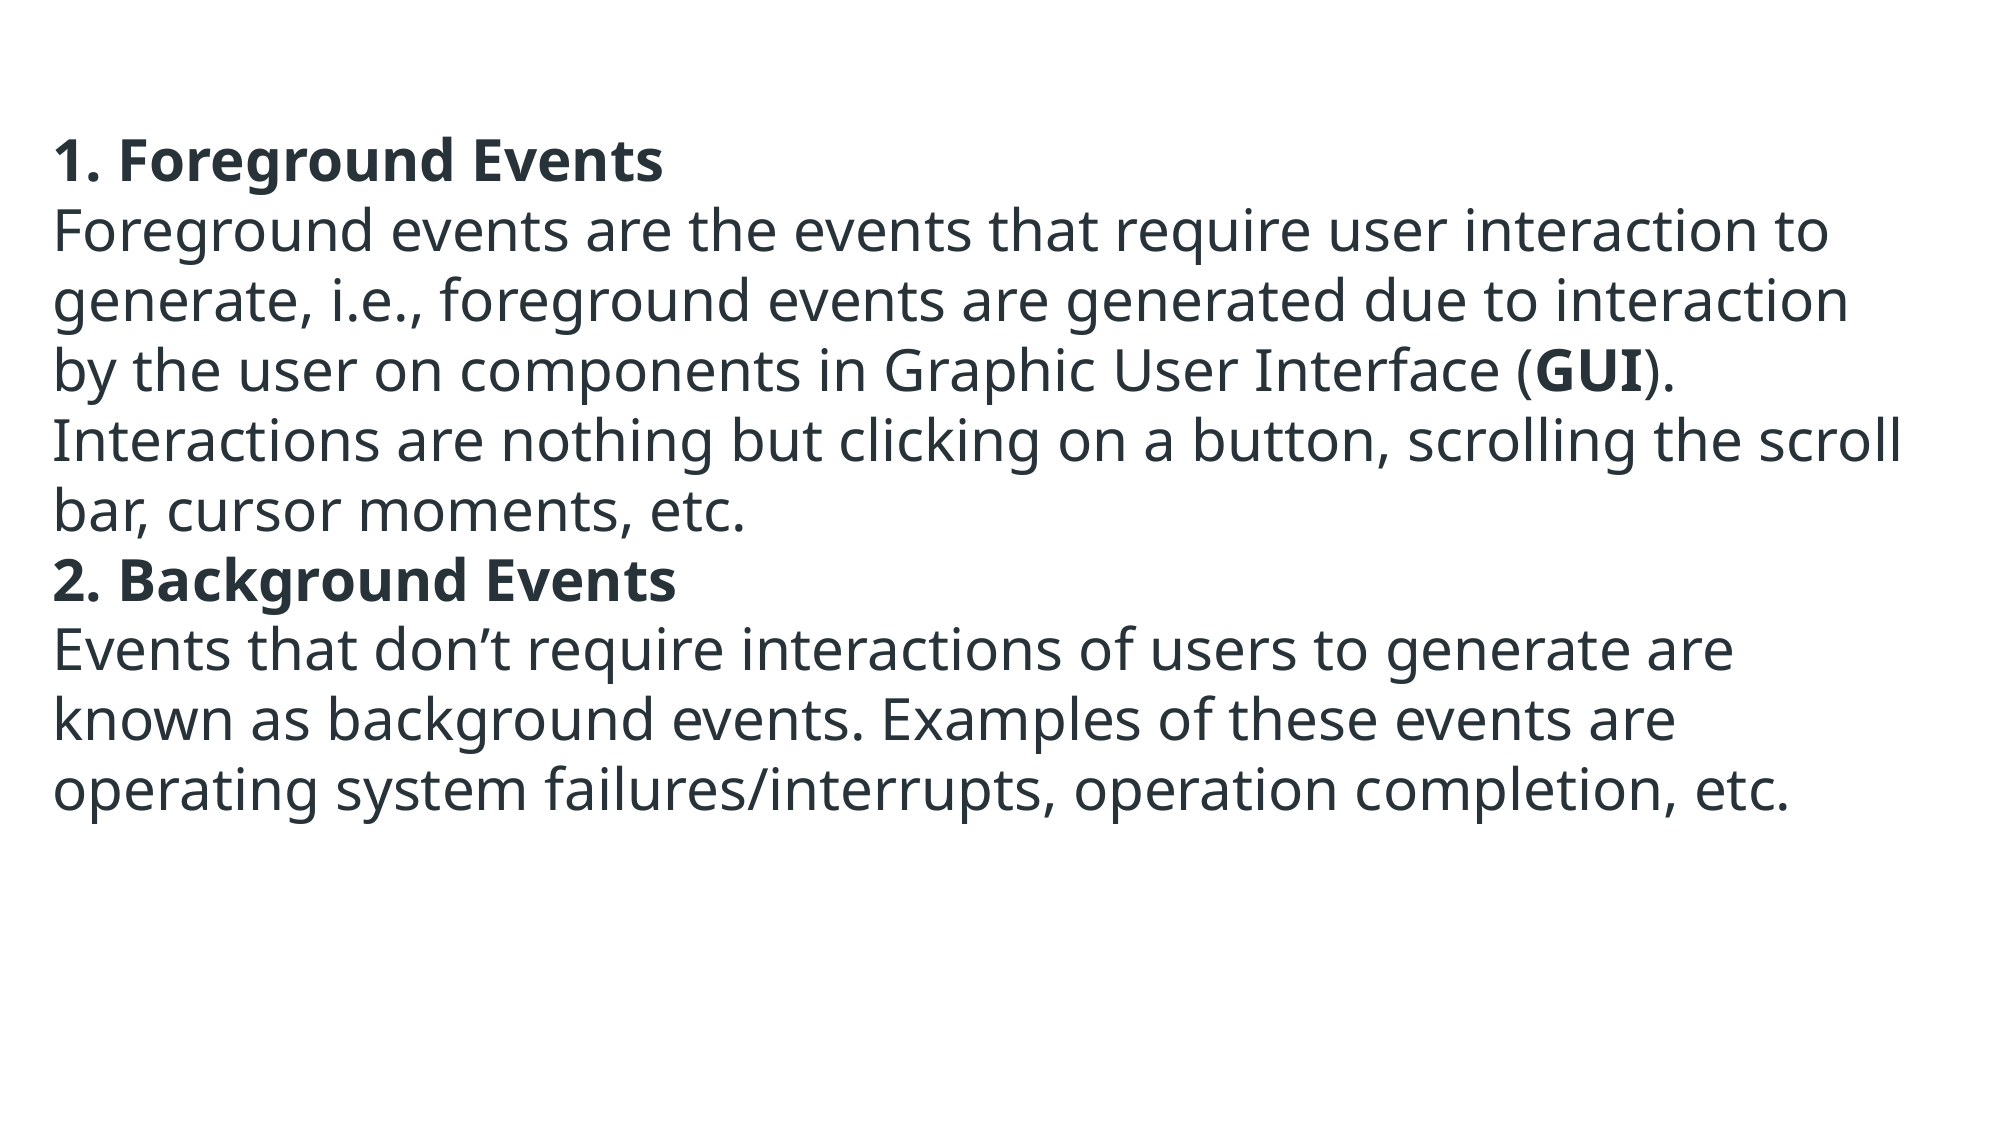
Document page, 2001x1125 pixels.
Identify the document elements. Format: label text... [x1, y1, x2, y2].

text_box 1. Foreground Events Foreground events are the events that require user interaction to generate, i.e., foreground events are generated due to interaction by the user on components in Graphic User Interface (GUI). Interactions are nothing but clicking on a button, scrolling the scroll bar, cursor moments, etc. 2. Background Events Events that don’t require interactions of users to generate are known as background events. Examples of these events are operating system failures/interrupts, operation completion, etc. [38, 115, 1938, 830]
